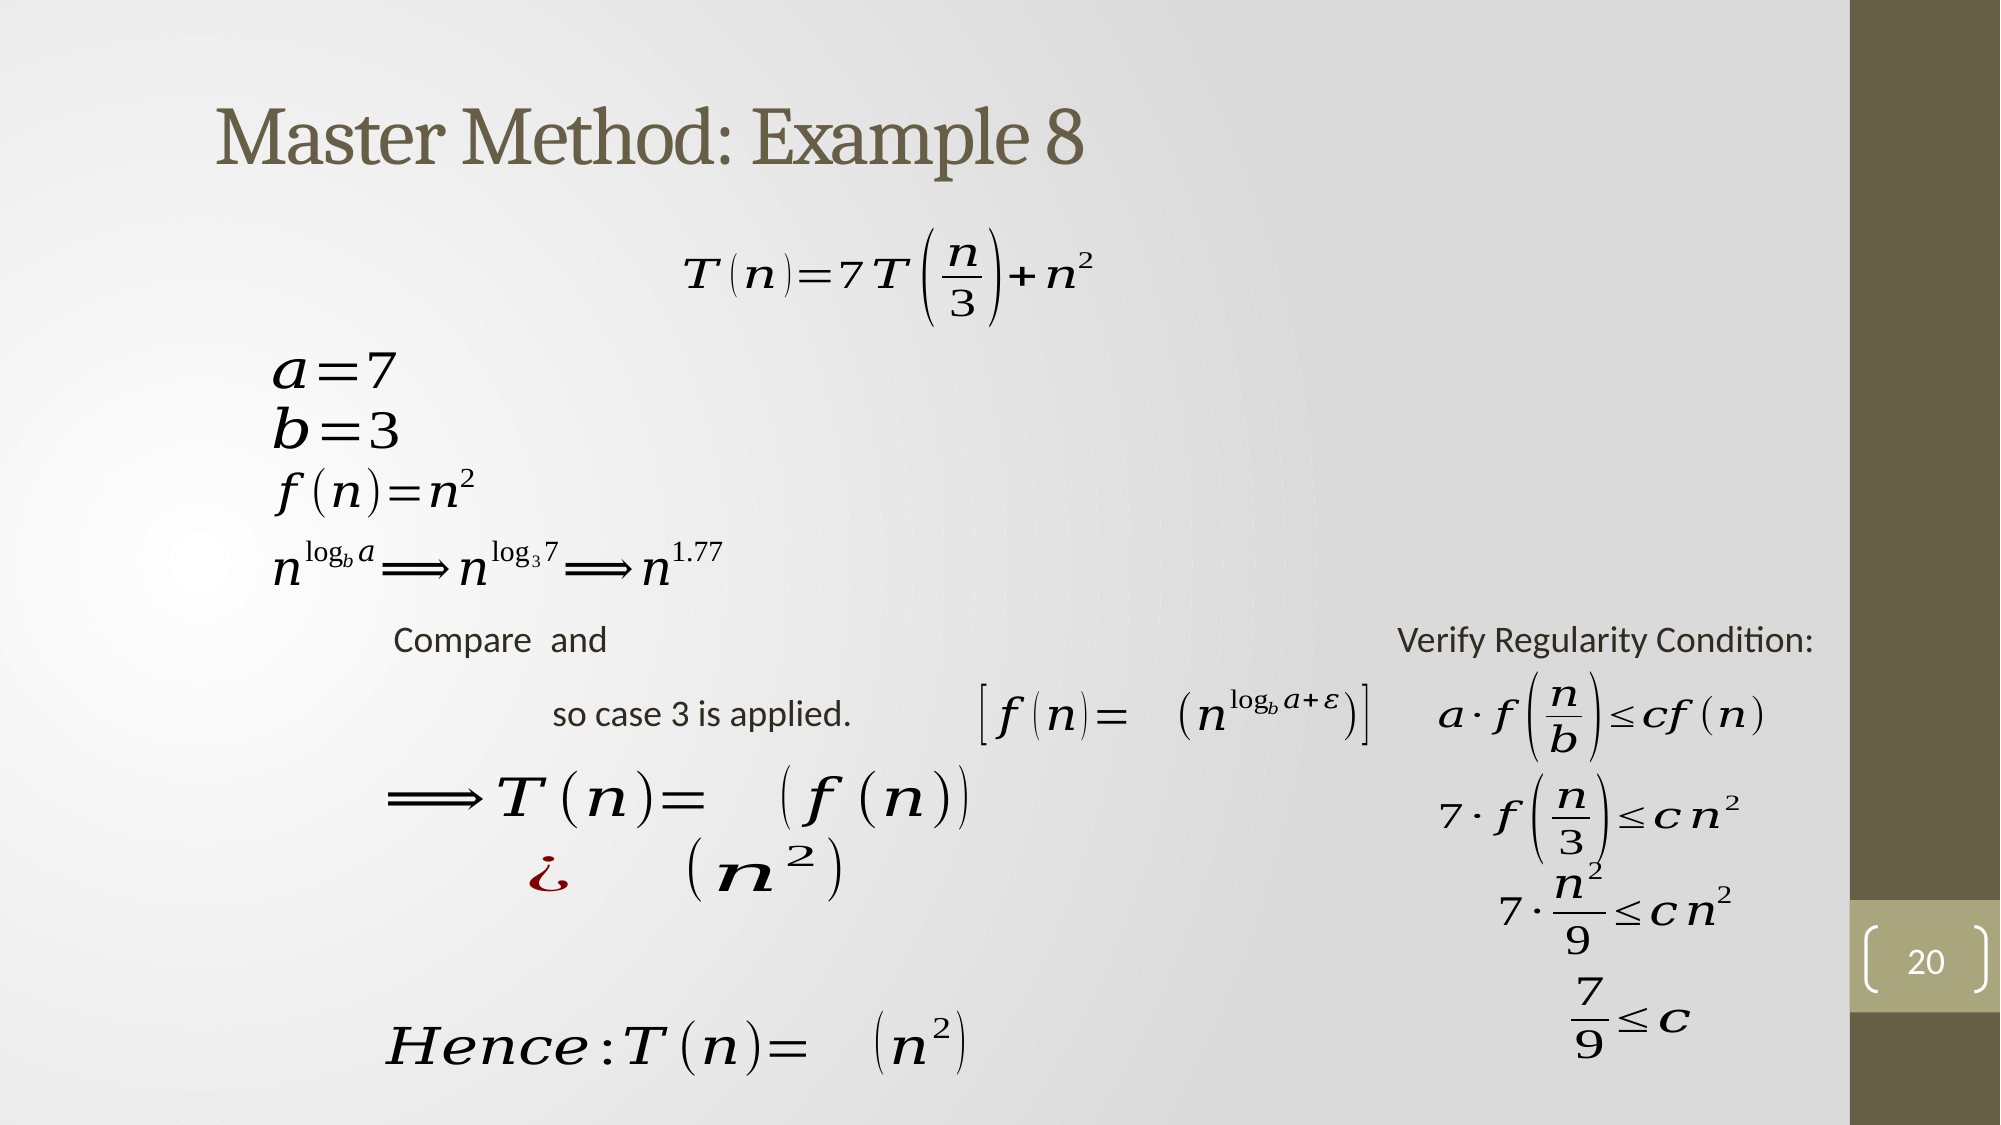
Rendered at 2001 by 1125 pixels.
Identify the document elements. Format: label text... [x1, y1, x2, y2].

text_box Master Method: Example 8 [200, 62, 1213, 200]
slide_number 20 [1864, 925, 1988, 994]
text_box Verify Regularity Condition: [1382, 607, 1830, 667]
